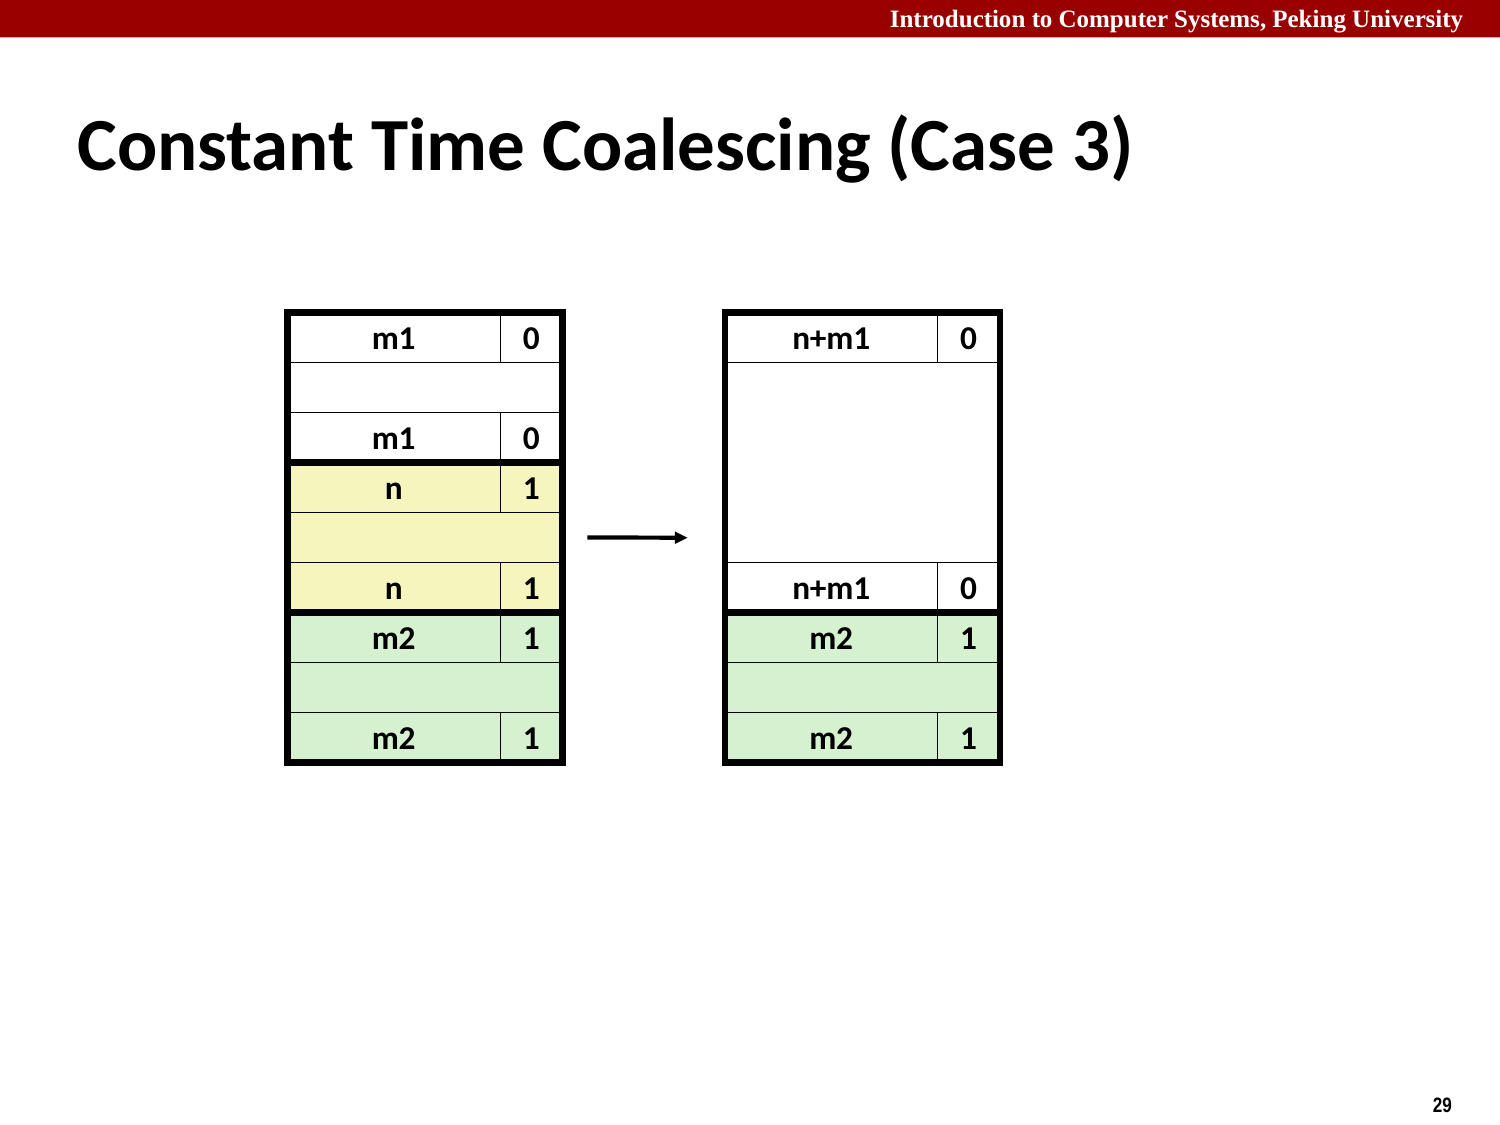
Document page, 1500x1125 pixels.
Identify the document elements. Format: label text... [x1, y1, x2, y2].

text_box [287, 462, 563, 612]
title Constant Time Coalescing (Case 3) [62, 93, 1438, 188]
text_box [287, 612, 563, 763]
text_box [587, 312, 1001, 763]
text_box [287, 312, 563, 462]
